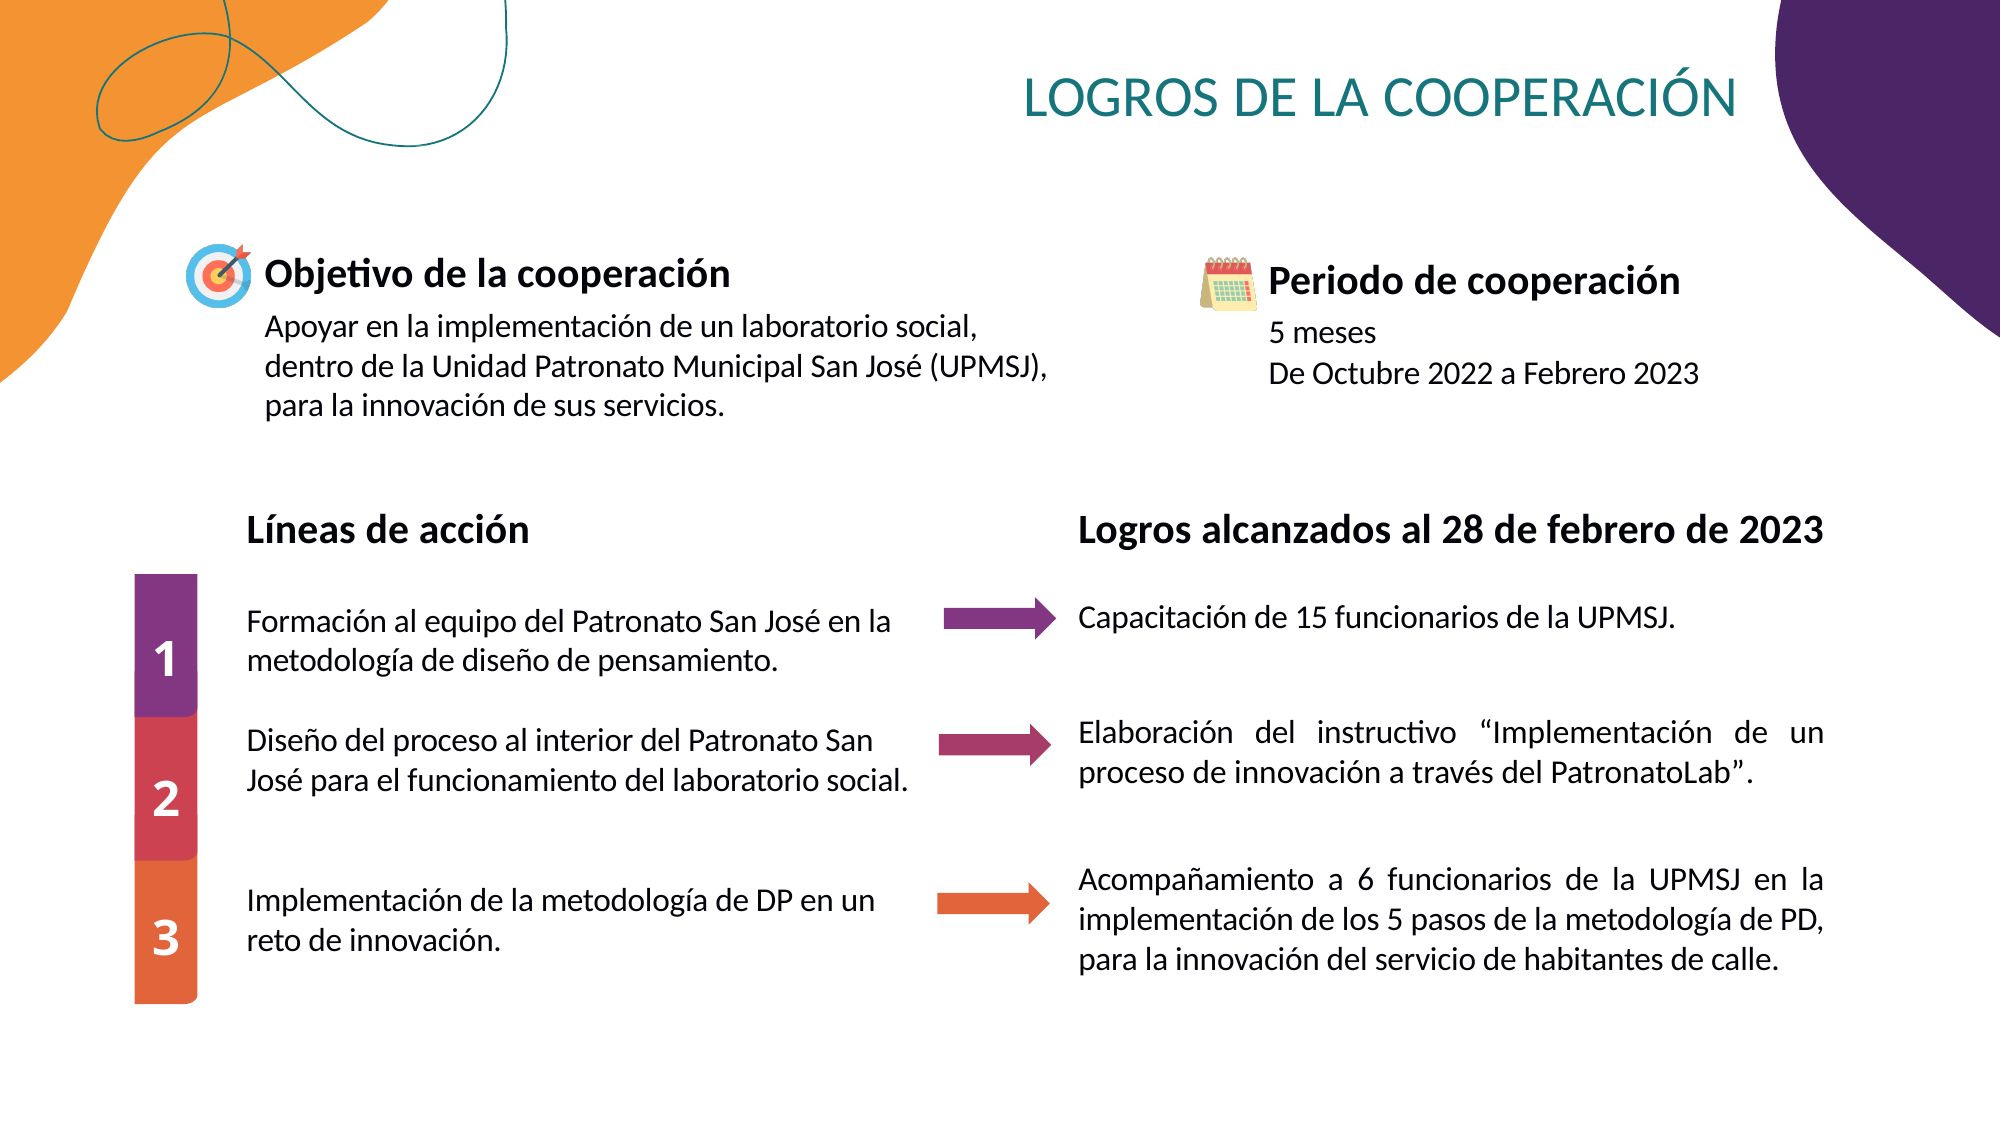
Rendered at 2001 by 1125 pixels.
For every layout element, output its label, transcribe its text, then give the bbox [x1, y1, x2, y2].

text_box [941, 595, 1059, 642]
text_box LOGROS DE LA COOPERACIÓN [512, 31, 1739, 129]
text_box Capacitación de 15 funcionarios de la UPMSJ. Elaboración del instructivo “Implementación de un proceso de innovación a través del PatronatoLab”. Acompañamiento a 6 funcionarios de la UPMSJ en la implementación de los 5 pasos de la metodología de PD, para la innovación del servicio de habitantes de calle. [1076, 593, 1825, 978]
text_box Líneas de acción [244, 499, 921, 553]
text_box Logros alcanzados al 28 de febrero de 2023 [1076, 499, 1879, 552]
text_box Objetivo de la cooperación [512, 243, 1150, 296]
text_box [935, 880, 1052, 927]
text_box Periodo de cooperación [1266, 250, 1865, 304]
picture [1199, 255, 1257, 313]
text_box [114, 573, 218, 1005]
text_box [0, 0, 508, 384]
text_box Apoyar en la implementación de un laboratorio social, dentro de la Unidad Patronato Municipal San José (UPMSJ), para la innovación de sus servicios. [262, 301, 1069, 424]
text_box 5 meses De Octubre 2022 a Febrero 2023 [1266, 307, 1806, 392]
picture [186, 244, 251, 309]
text_box [1775, 0, 2000, 338]
text_box Formación al equipo del Patronato San José en la metodología de diseño de pensamiento. Diseño del proceso al interior del Patronato San José para el funcionamiento del laboratorio social. Implementación de la metodología de DP en un reto de innovación. [244, 596, 921, 958]
text_box [936, 721, 1054, 768]
